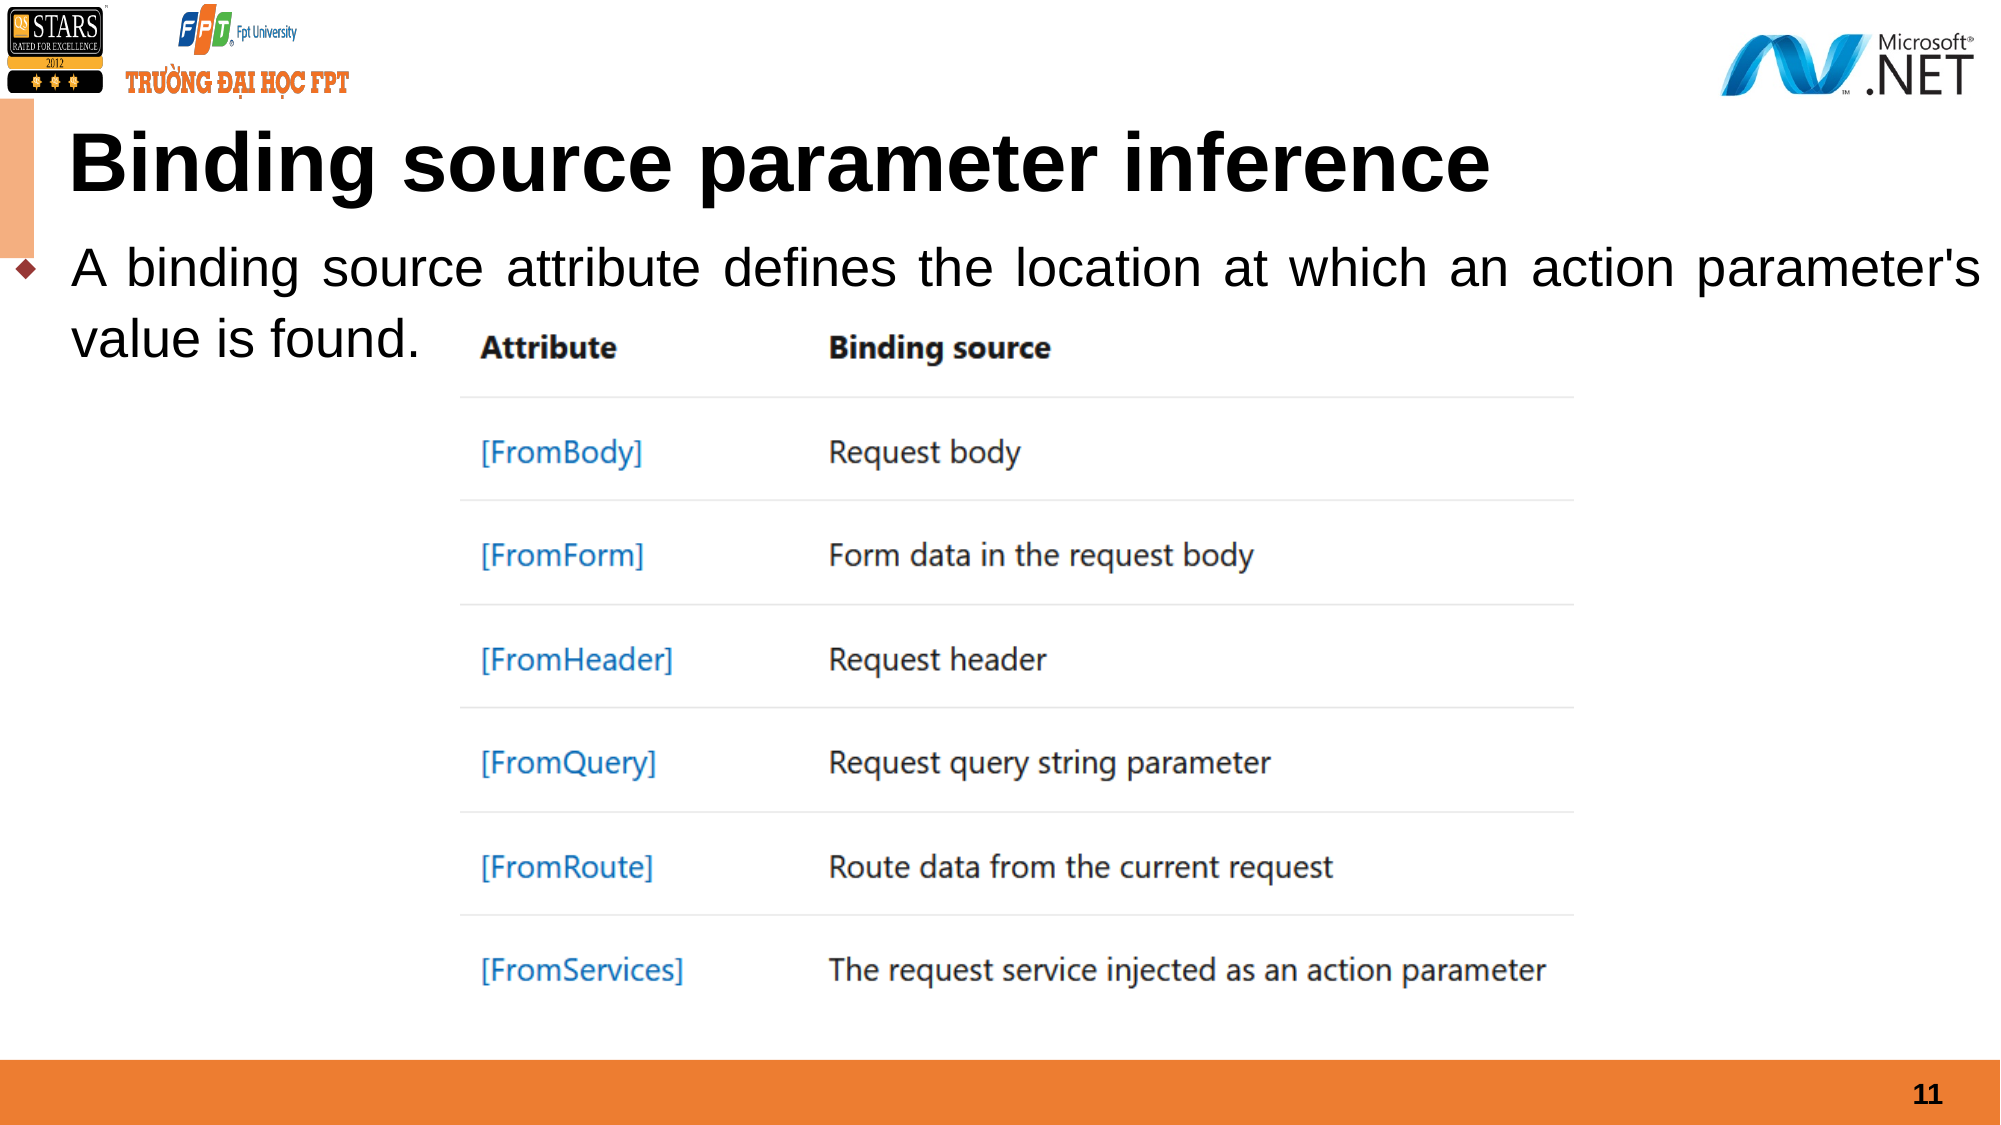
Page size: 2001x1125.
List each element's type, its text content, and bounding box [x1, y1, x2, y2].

title Binding source parameter inference [53, 111, 2000, 217]
picture [7, 4, 349, 99]
picture [460, 324, 1574, 1025]
list A binding source attribute defines the location at which an action parameter's value is found. [0, 217, 2000, 1057]
picture [1685, 0, 2001, 129]
slide_number 11 [1508, 1063, 1959, 1123]
